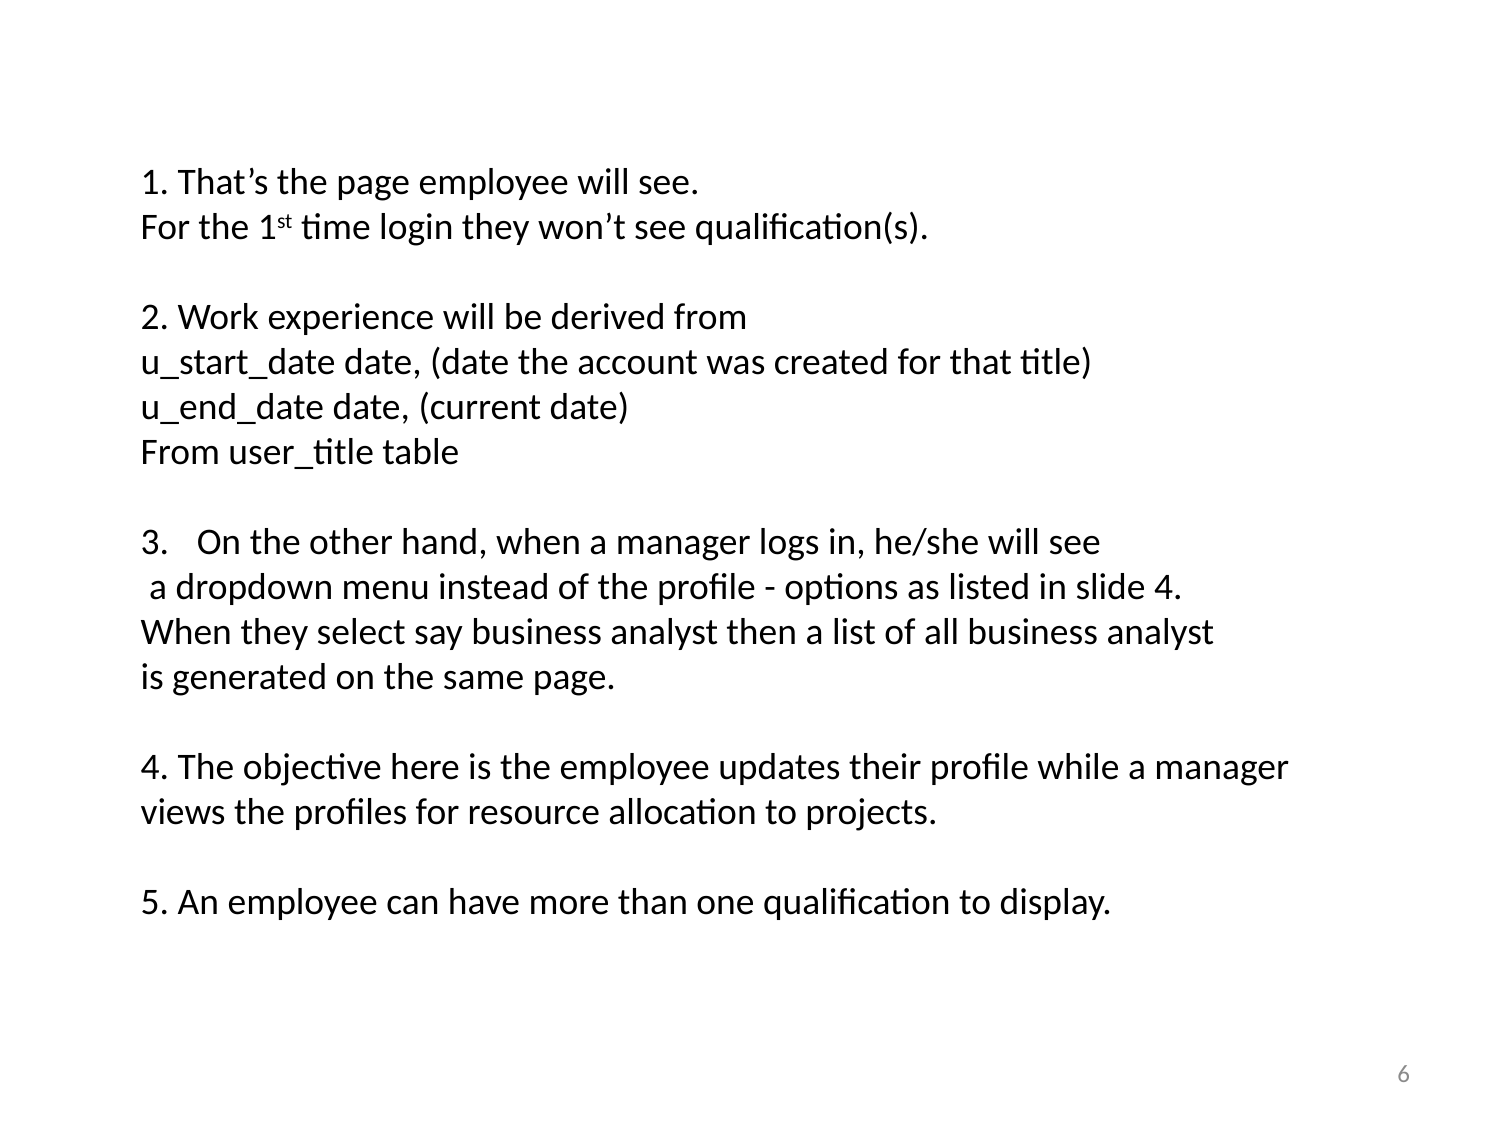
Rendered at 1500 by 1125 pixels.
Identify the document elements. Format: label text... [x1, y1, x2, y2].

slide_number 6 [1074, 1042, 1425, 1103]
text_box 1. That’s the page employee will see. For the 1st time login they won’t see qualification(s). 2. Work experience will be derived from u_start_date date, (date the account was created for that title) u_end_date date, (current date) From user_title table On the other hand, when a manager logs in, he/she will see a dropdown menu instead of the profile - options as listed in slide 4. When they select say business analyst then a list of all business analyst is generated on the same page. 4. The objective here is the employee updates their profile while a manager views the profiles for resource allocation to projects. 5. An employee can have more than one qualification to display. [125, 149, 1418, 930]
